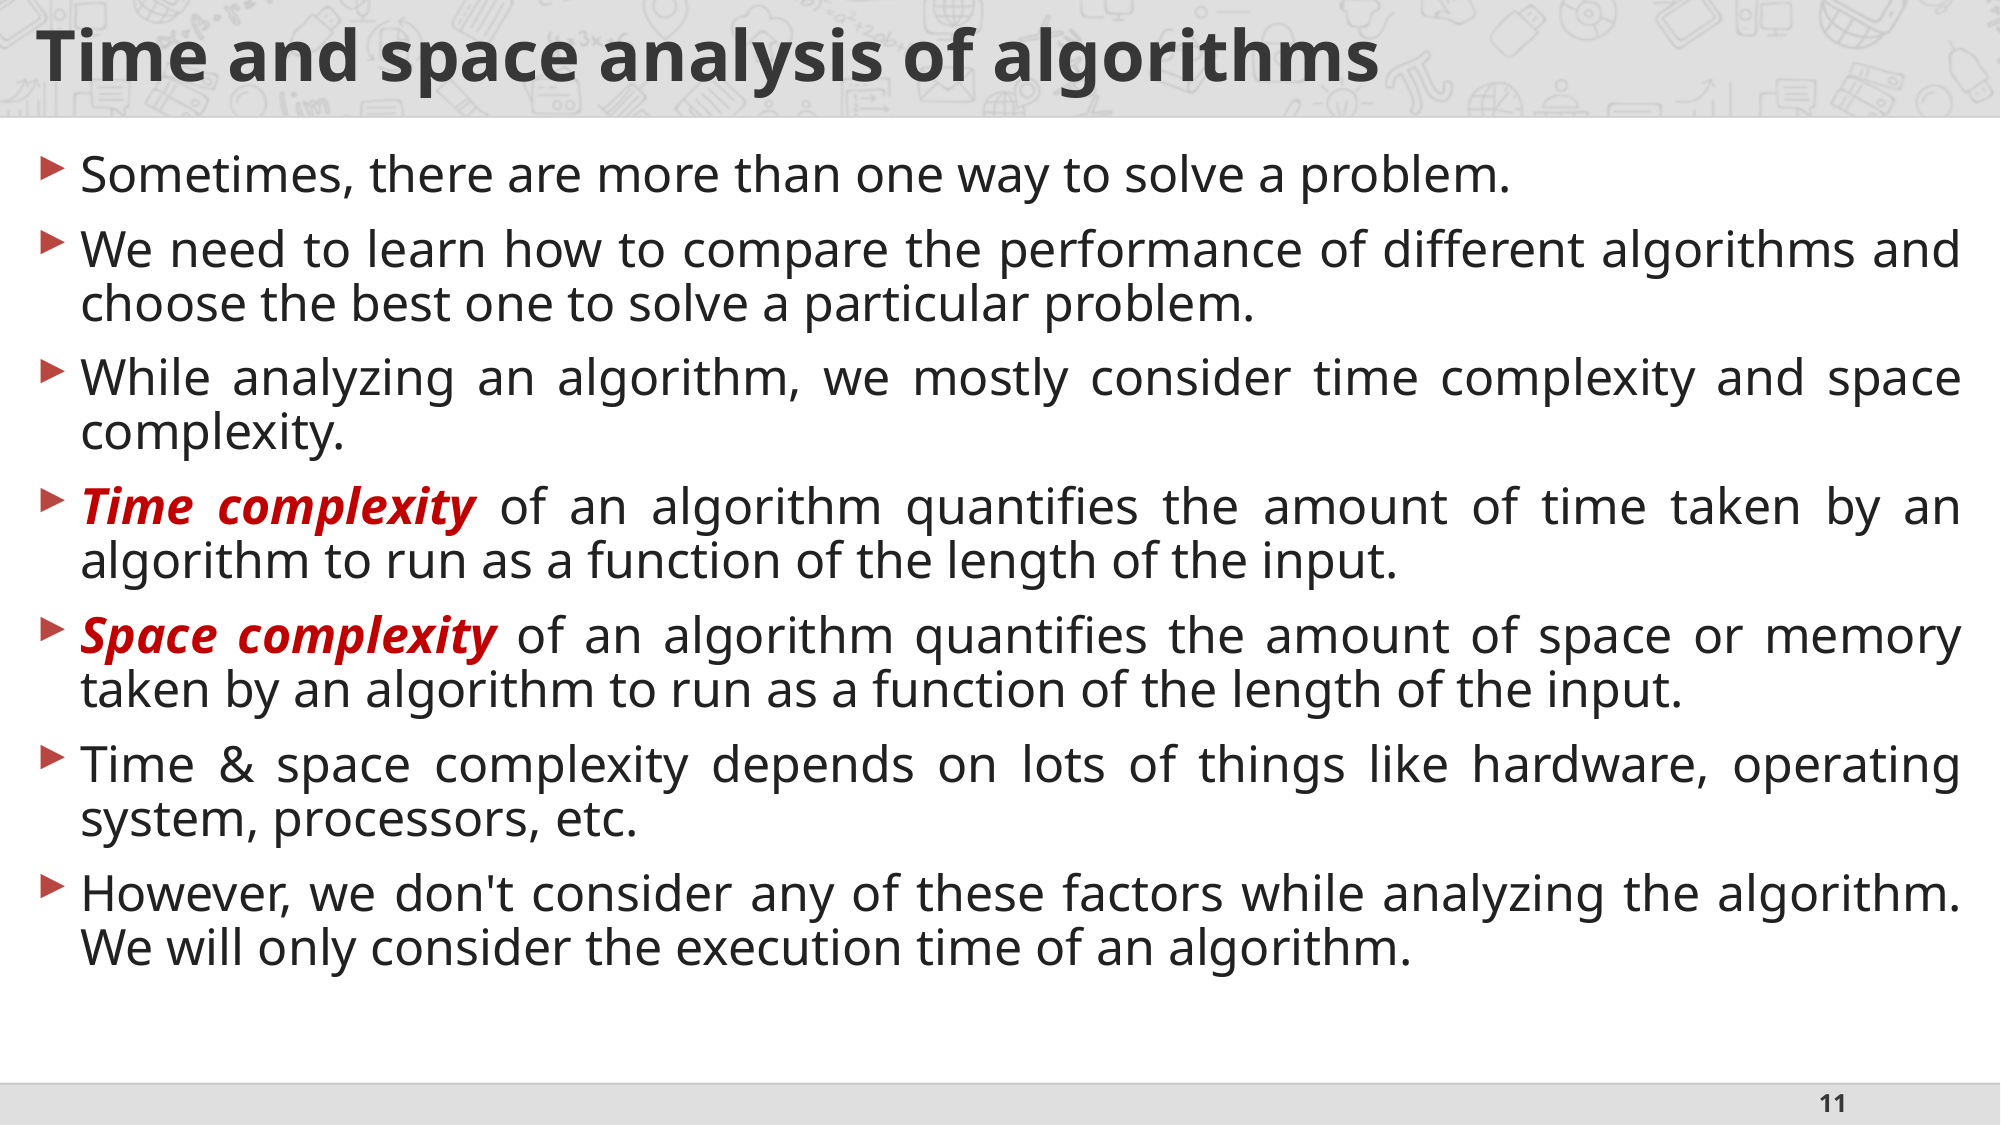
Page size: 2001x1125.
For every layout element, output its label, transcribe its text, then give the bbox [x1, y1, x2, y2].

title Time and space analysis of algorithms [0, 0, 2000, 117]
list Sometimes, there are more than one way to solve a problem. We need to learn how to compare the performance of different algorithms and choose the best one to solve a particular problem. While analyzing an algorithm, we mostly consider time complexity and space complexity. Time complexity of an algorithm quantifies the amount of time taken by an algorithm to run as a function of the length of the input. Space complexity of an algorithm quantifies the amount of space or memory taken by an algorithm to run as a function of the length of the input. Time & space complexity depends on lots of things like hardware, operating system, processors, etc. However, we don't consider any of these factors while analyzing the algorithm. We will only consider the execution time of an algorithm. [21, 141, 1979, 1059]
